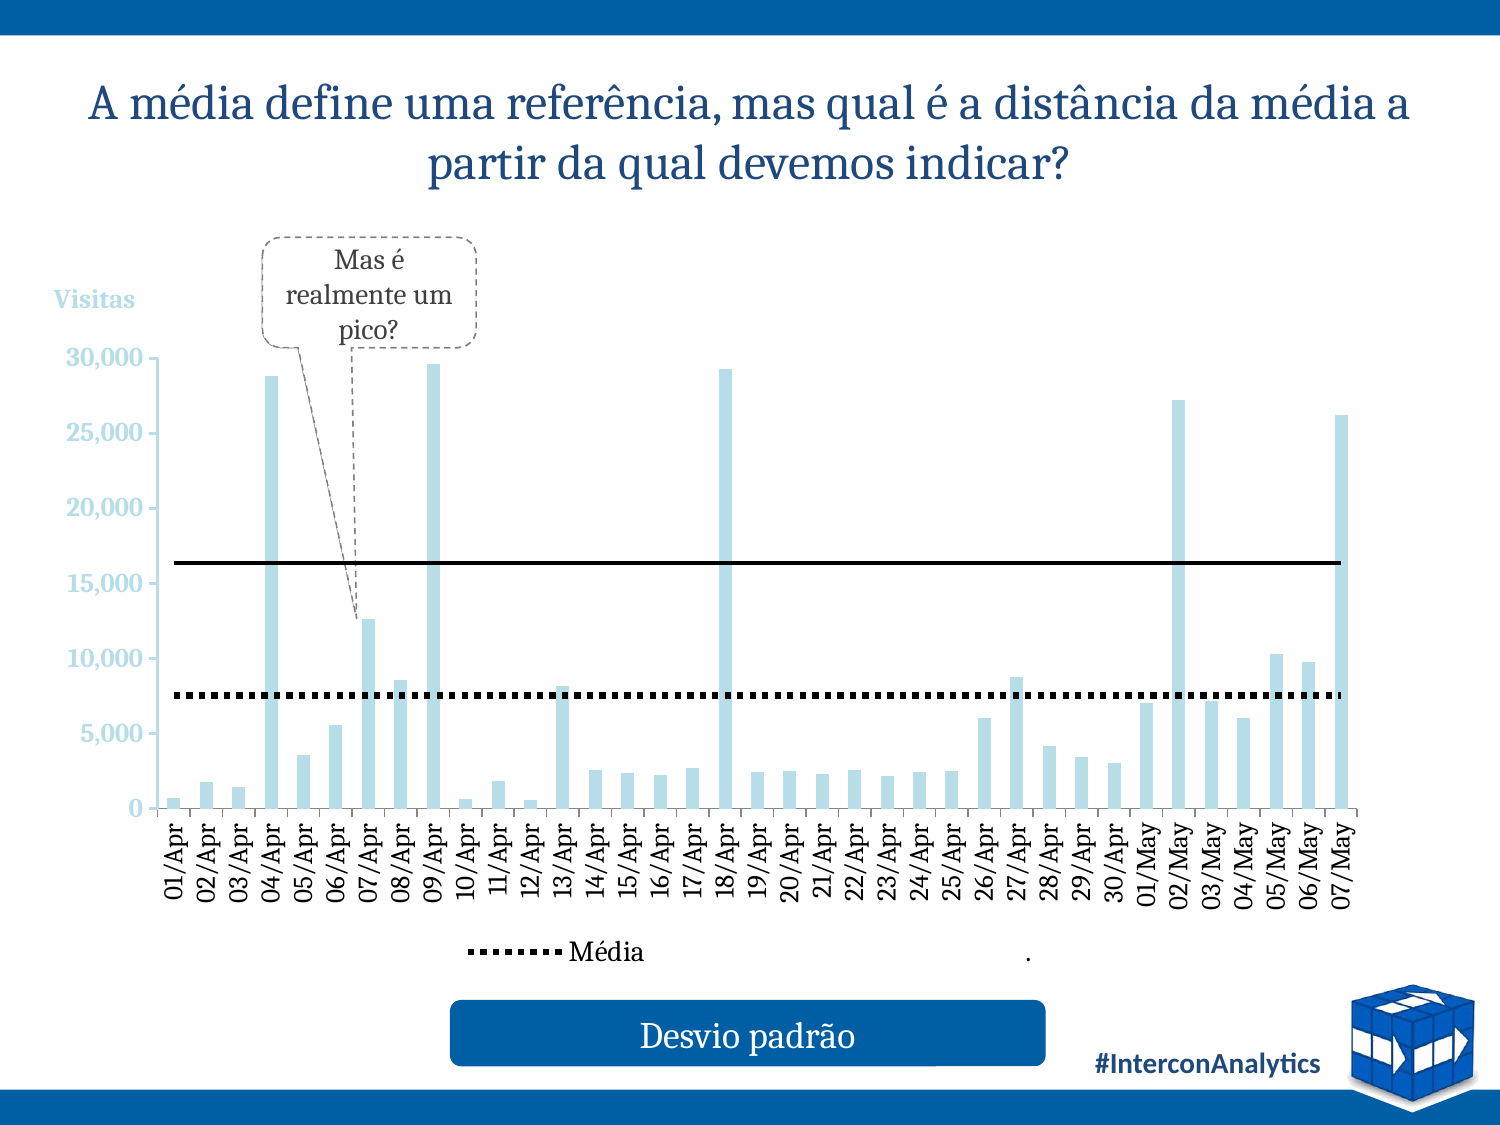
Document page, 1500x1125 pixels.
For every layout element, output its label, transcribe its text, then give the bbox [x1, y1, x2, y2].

picture [1337, 969, 1488, 1120]
chart [24, 262, 1476, 988]
text_box Desvio padrão [449, 999, 1046, 1067]
text_box Mas é realmente um pico? [260, 235, 479, 260]
text_box A média define uma referência, mas qual é a distância da média a partir da qual devemos indicar? [50, 62, 1450, 198]
